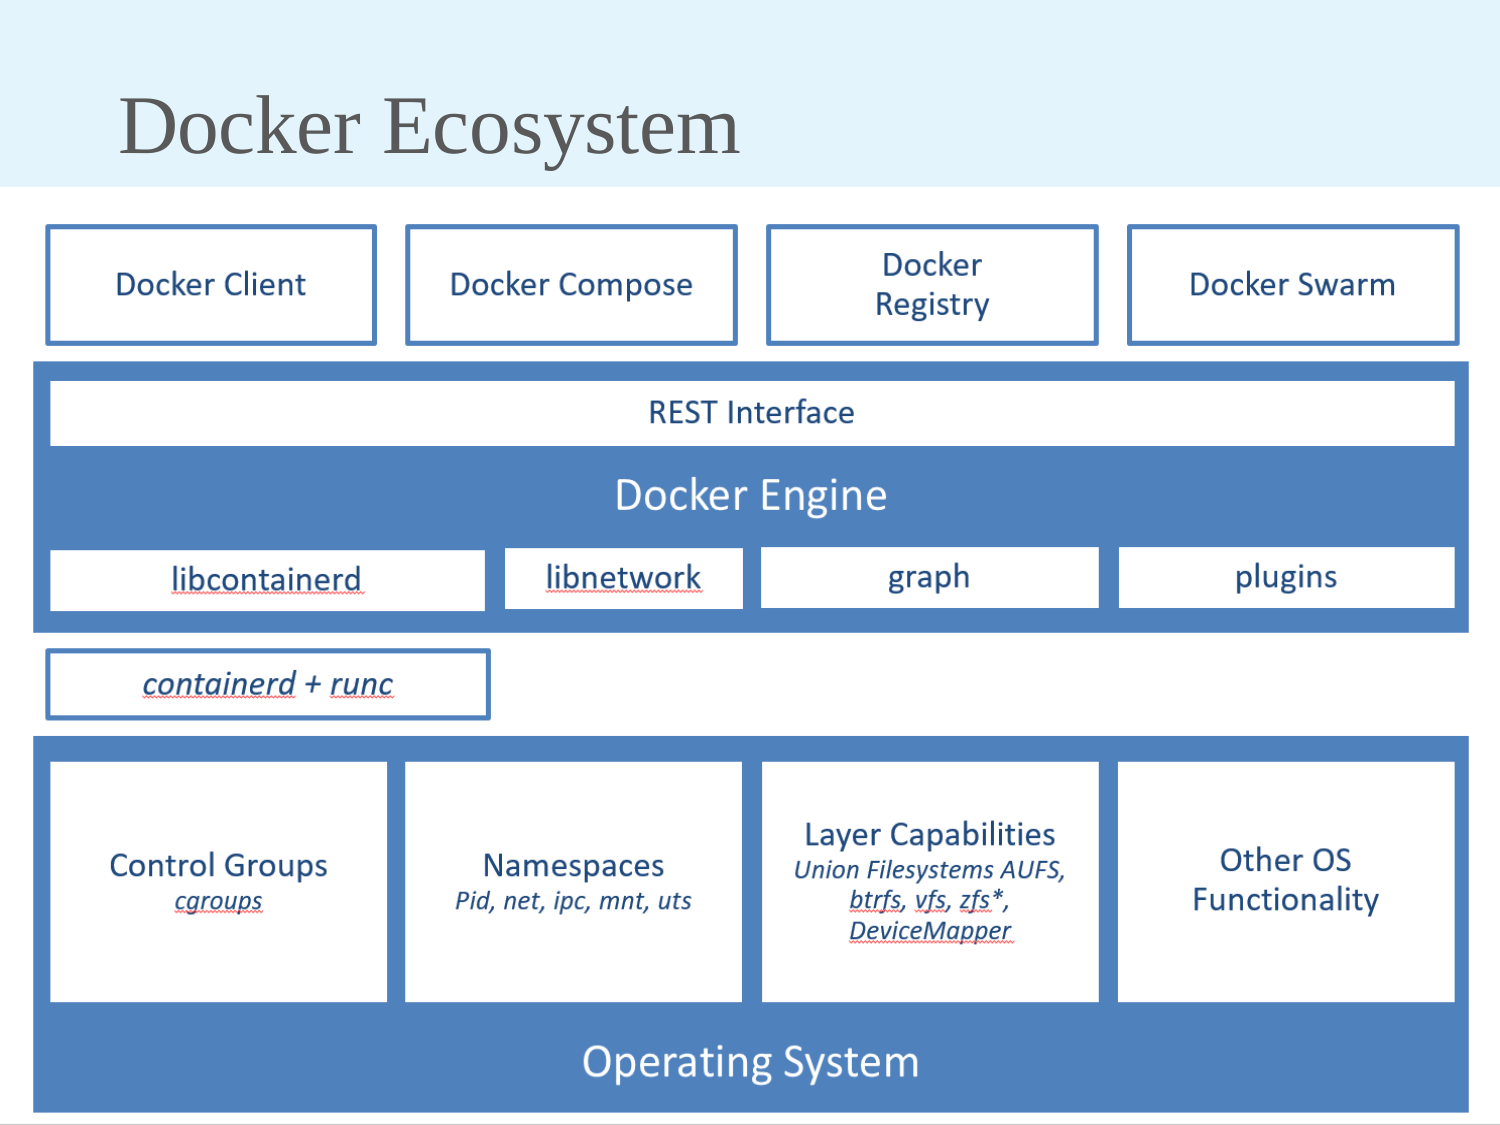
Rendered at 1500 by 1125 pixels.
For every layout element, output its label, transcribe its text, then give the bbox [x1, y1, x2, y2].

picture [0, 0, 1500, 1125]
text_box Docker Ecosystem [115, 70, 854, 171]
